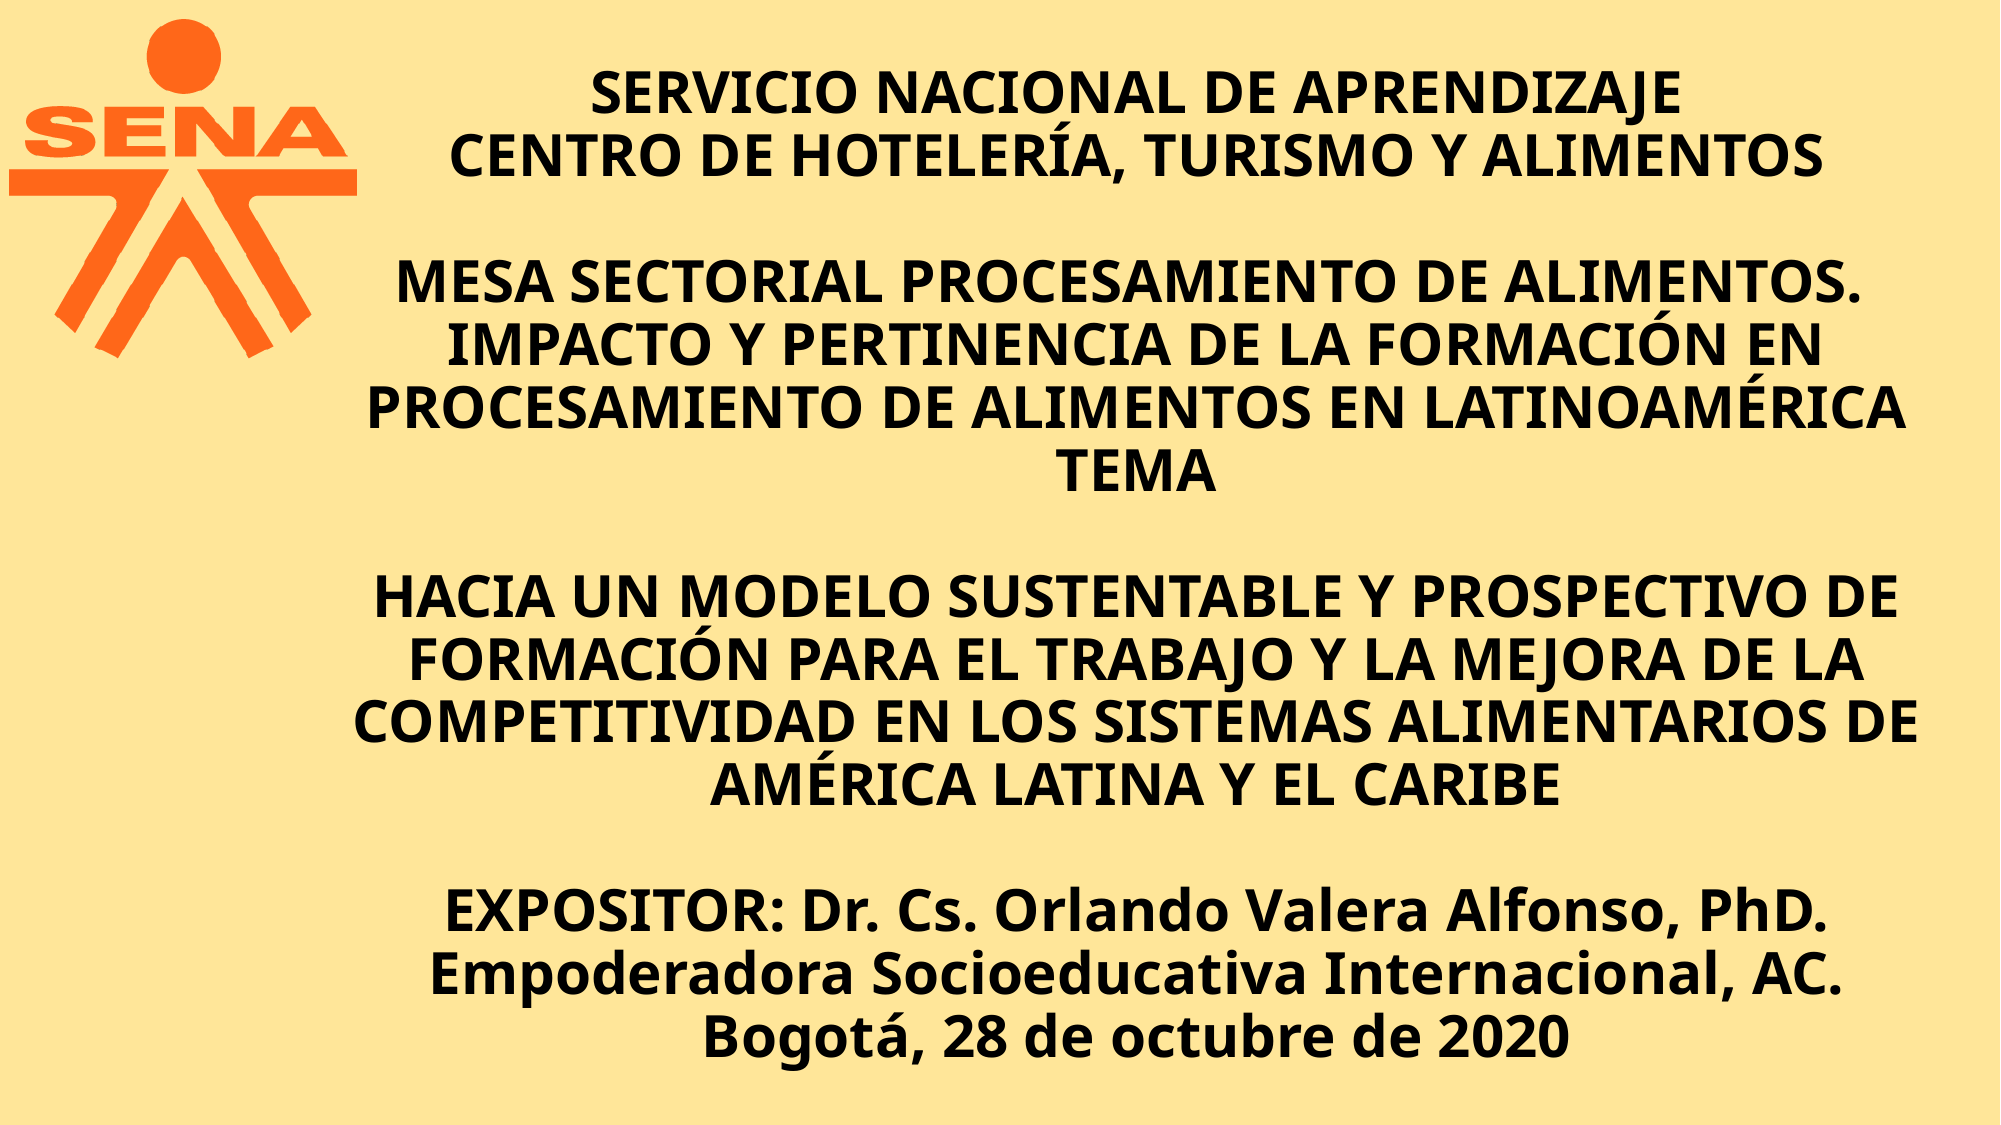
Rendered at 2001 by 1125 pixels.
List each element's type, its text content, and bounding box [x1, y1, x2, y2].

picture [0, 0, 377, 382]
title SERVICIO NACIONAL DE APRENDIZAJE CENTRO DE HOTELERÍA, TURISMO Y ALIMENTOS MESA SECTORIAL PROCESAMIENTO DE ALIMENTOS. IMPACTO Y PERTINENCIA DE LA FORMACIÓN EN PROCESAMIENTO DE ALIMENTOS EN LATINOAMÉRICA TEMA HACIA UN MODELO SUSTENTABLE Y PROSPECTIVO DE FORMACIÓN PARA EL TRABAJO Y LA MEJORA DE LA COMPETITIVIDAD EN LOS SISTEMAS ALIMENTARIOS DE AMÉRICA LATINA Y EL CARIBE EXPOSITOR: Dr. Cs. Orlando Valera Alfonso, PhD. Empoderadora Socioeducativa Internacional, AC. Bogotá, 28 de octubre de 2020 [308, 235, 1965, 1125]
